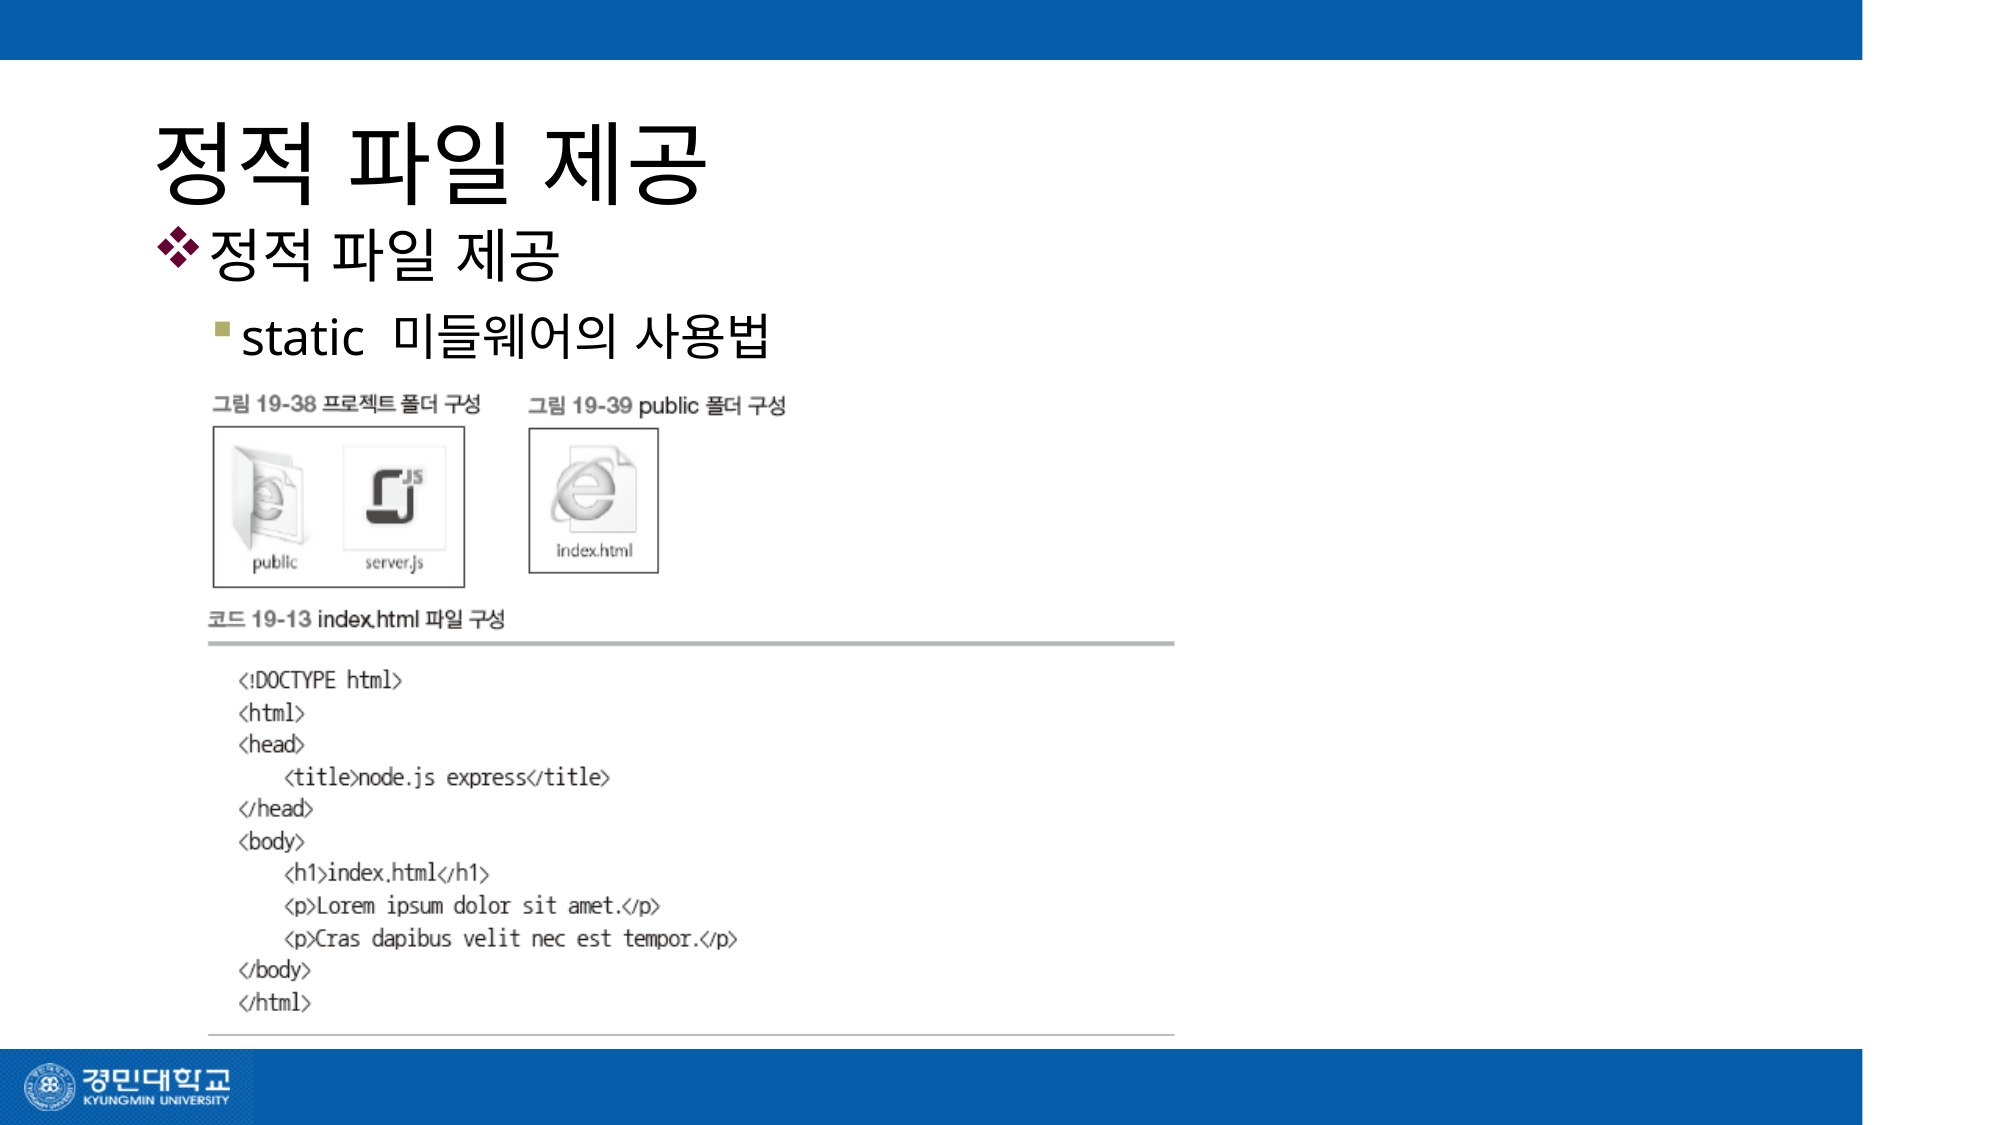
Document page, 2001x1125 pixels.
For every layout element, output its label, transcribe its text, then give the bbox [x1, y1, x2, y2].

picture [188, 376, 1181, 1047]
title 정적 파일 제공 [137, 59, 1863, 278]
picture [0, 1049, 137, 1125]
picture [521, 392, 802, 588]
list 정적 파일 제공 static 미들웨어의 사용법 [137, 278, 1563, 1125]
